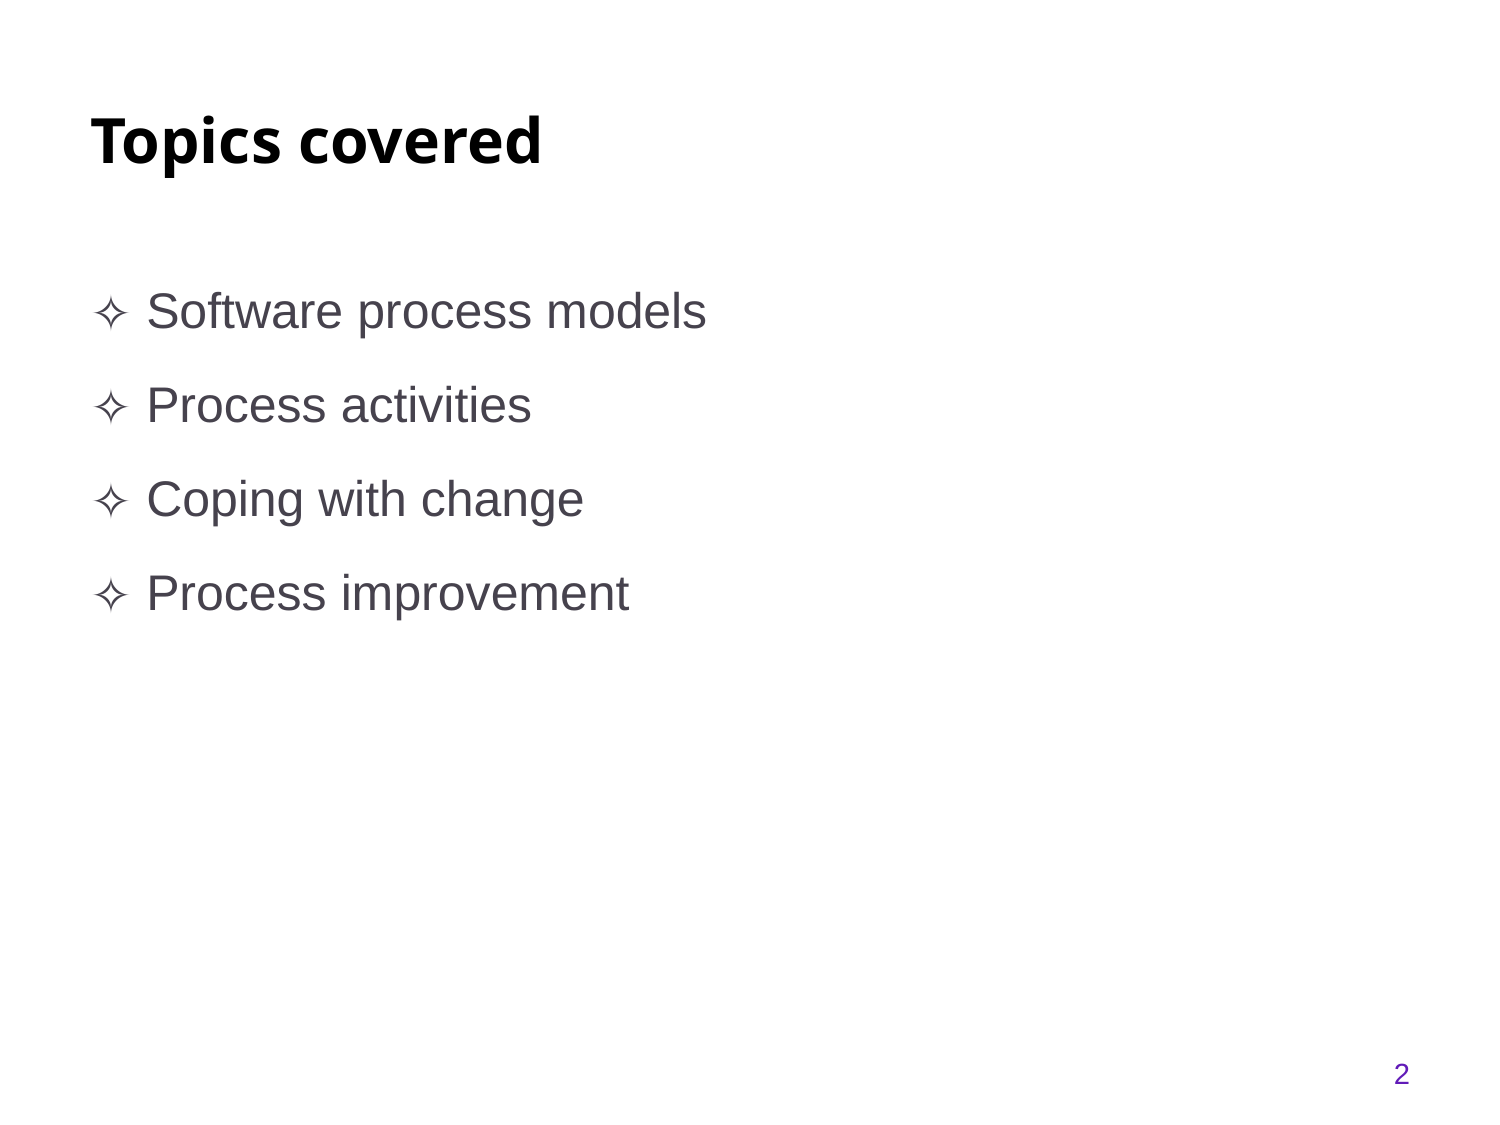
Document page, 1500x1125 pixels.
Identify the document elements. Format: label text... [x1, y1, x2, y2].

slide_number ‹#› [1074, 1042, 1425, 1103]
list Software process models Process activities Coping with change Process improvement [75, 262, 1425, 1005]
title Topics covered [75, 45, 1272, 233]
